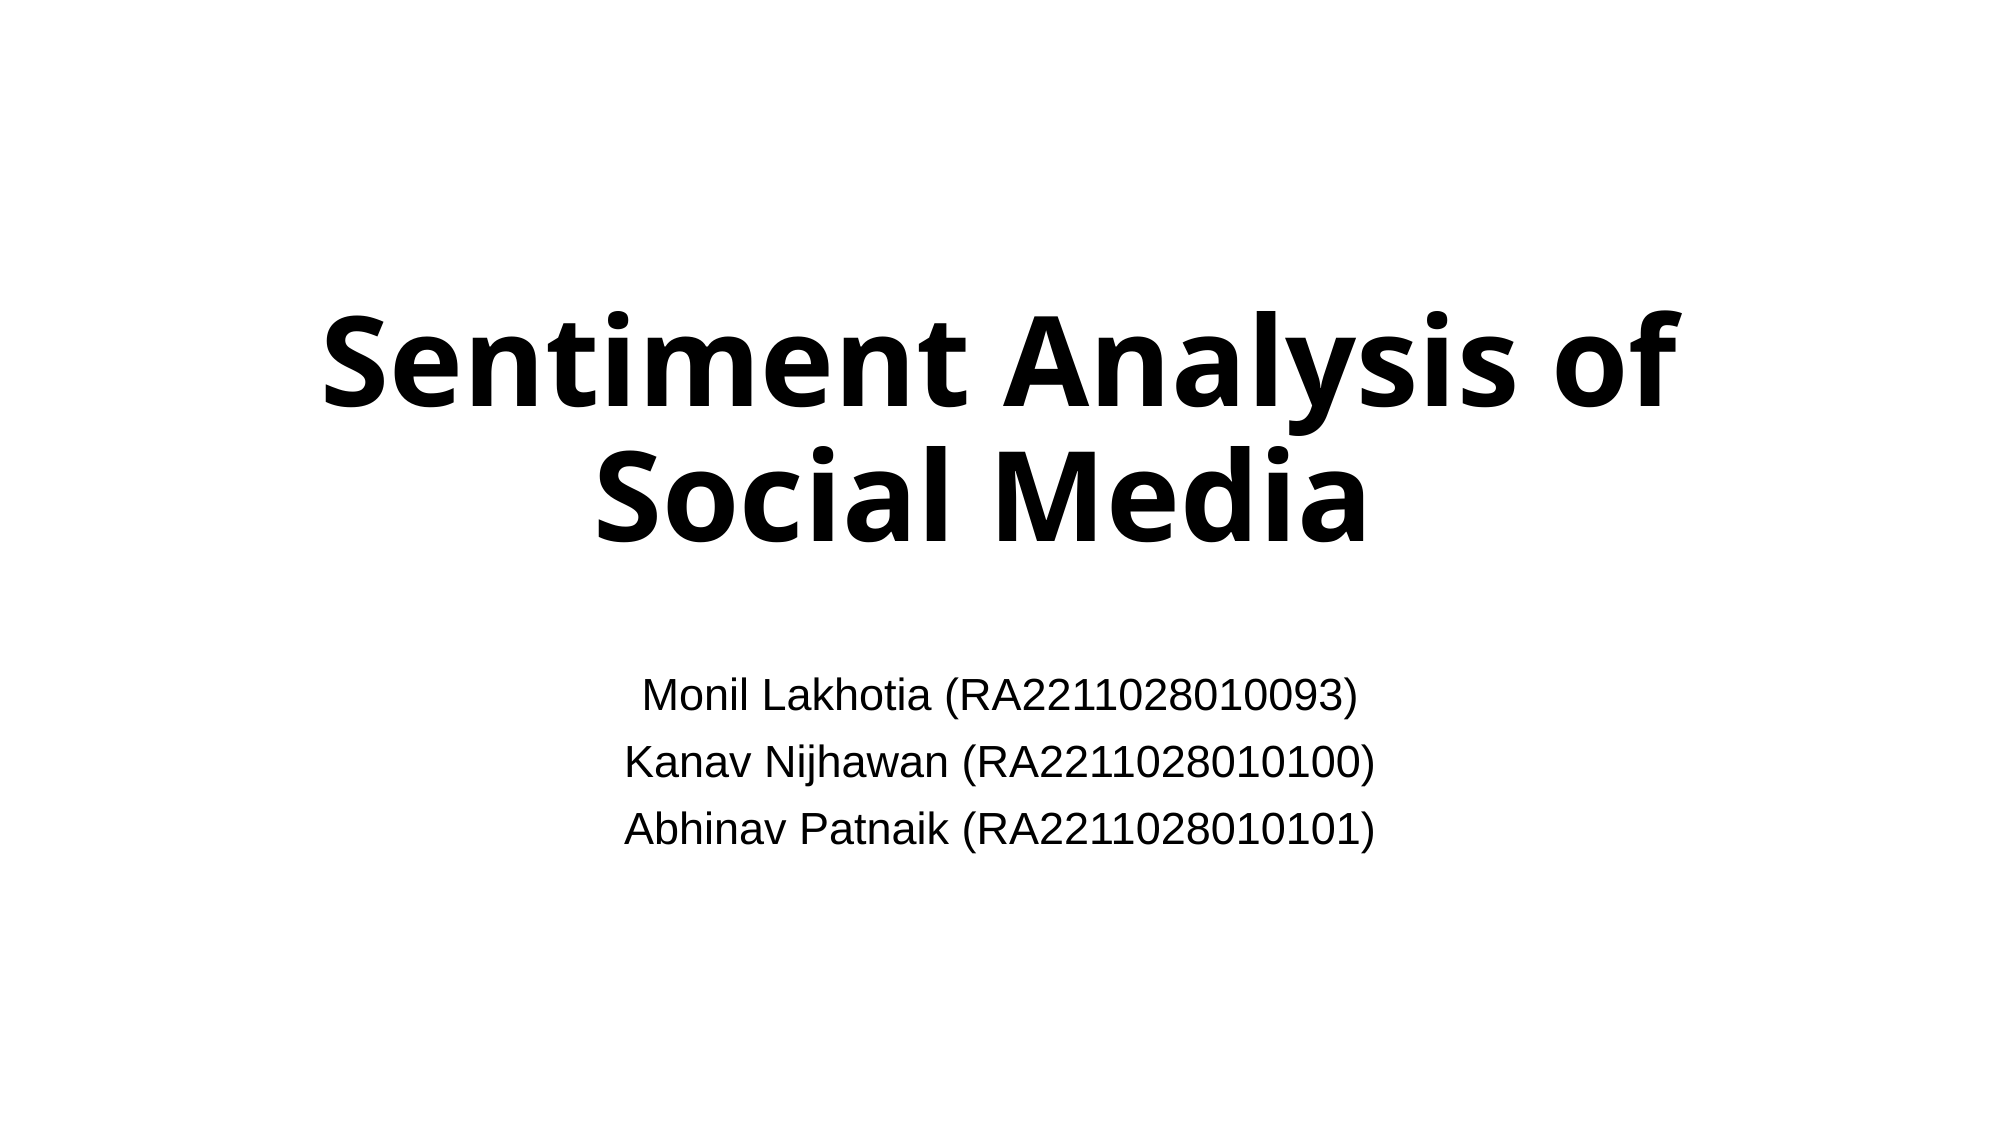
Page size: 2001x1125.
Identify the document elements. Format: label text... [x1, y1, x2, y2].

title Sentiment Analysis of Social Media [249, 184, 1750, 576]
subtitle Monil Lakhotia (RA2211028010093) Kanav Nijhawan (RA2211028010100) Abhinav Patnaik (RA2211028010101) [249, 590, 1750, 863]
